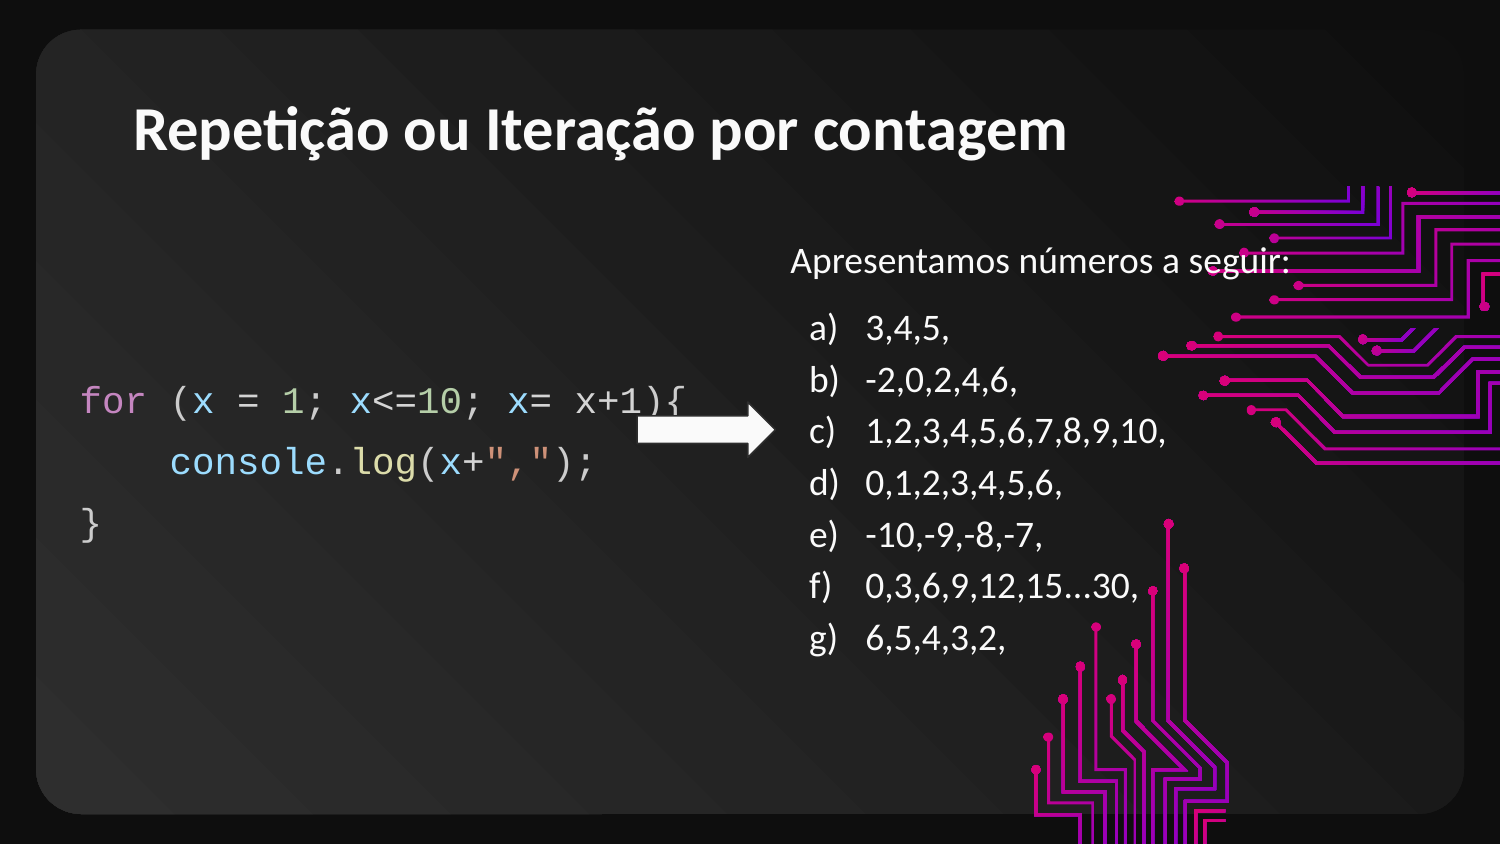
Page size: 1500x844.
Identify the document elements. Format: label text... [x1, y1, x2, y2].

subtitle Apresentamos números a seguir: 3,4,5, -2,0,2,4,6, 1,2,3,4,5,6,7,8,9,10, 0,1,2,3,4,5,6, -10,-9,-8,-7, 0,3,6,9,12,15...30, 6,5,4,3,2, [775, 214, 1382, 807]
title Repetição ou Iteração por contagem [118, 72, 1382, 167]
subtitle for (x = 1; x<=10; x= x+1){ console.log(x+","); } [64, 345, 716, 535]
text_box [637, 402, 776, 458]
